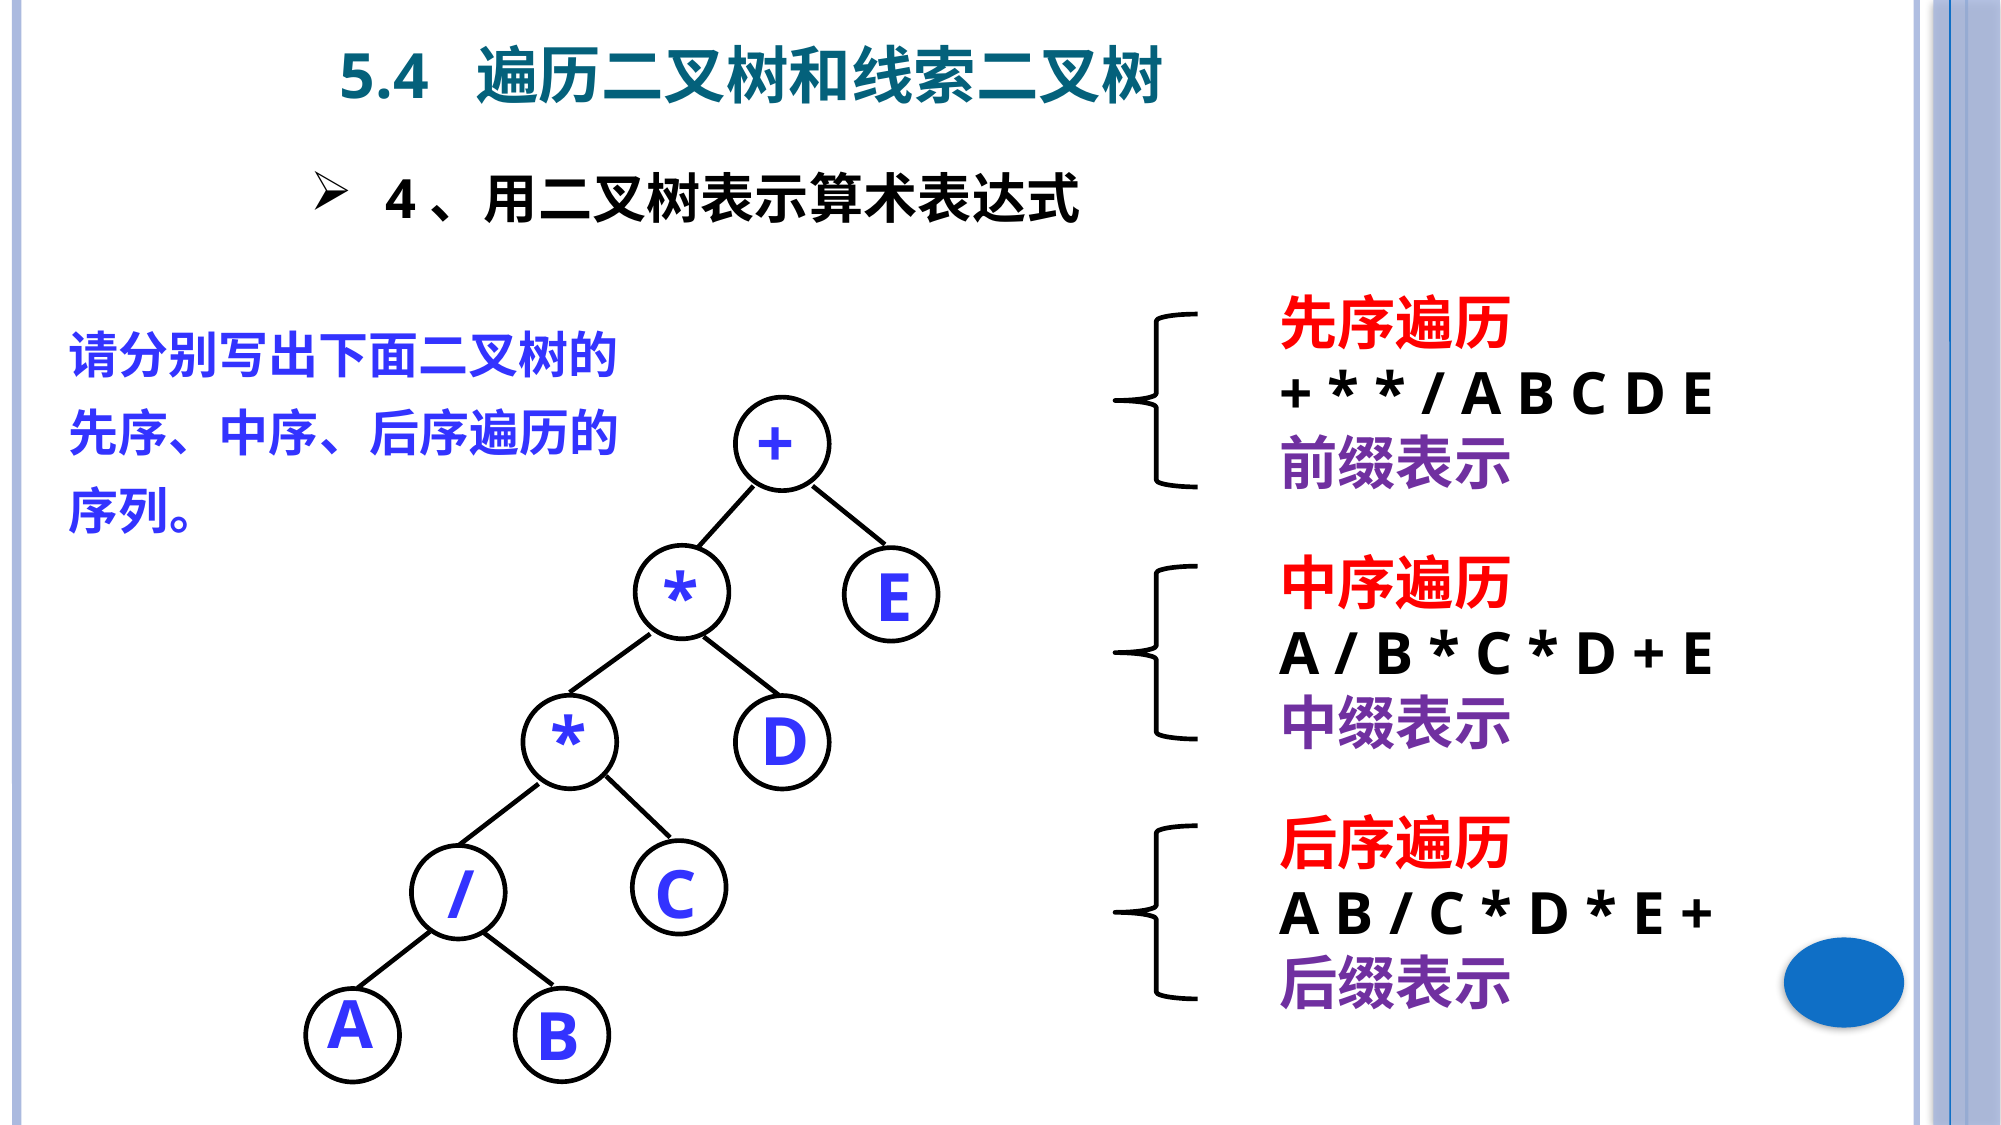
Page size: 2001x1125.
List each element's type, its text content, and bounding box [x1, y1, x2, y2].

text_box [1113, 824, 1198, 1000]
text_box [1113, 313, 1198, 489]
text_box [1113, 565, 1198, 741]
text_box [305, 393, 939, 1083]
text_box 先序遍历 + * * / A B C D E 前缀表示 中序遍历 A / B * C * D + E 中缀表示 后序遍历 A B / C * D * E + 后缀表示 [1264, 278, 1730, 1024]
text_box 请分别写出下面二叉树的先序、中序、后序遍历的序列。 [54, 298, 683, 547]
text_box 5.4 遍历二叉树和线索二叉树 [324, 26, 1255, 119]
text_box 4、用二叉树表示算术表达式 [295, 144, 1098, 238]
